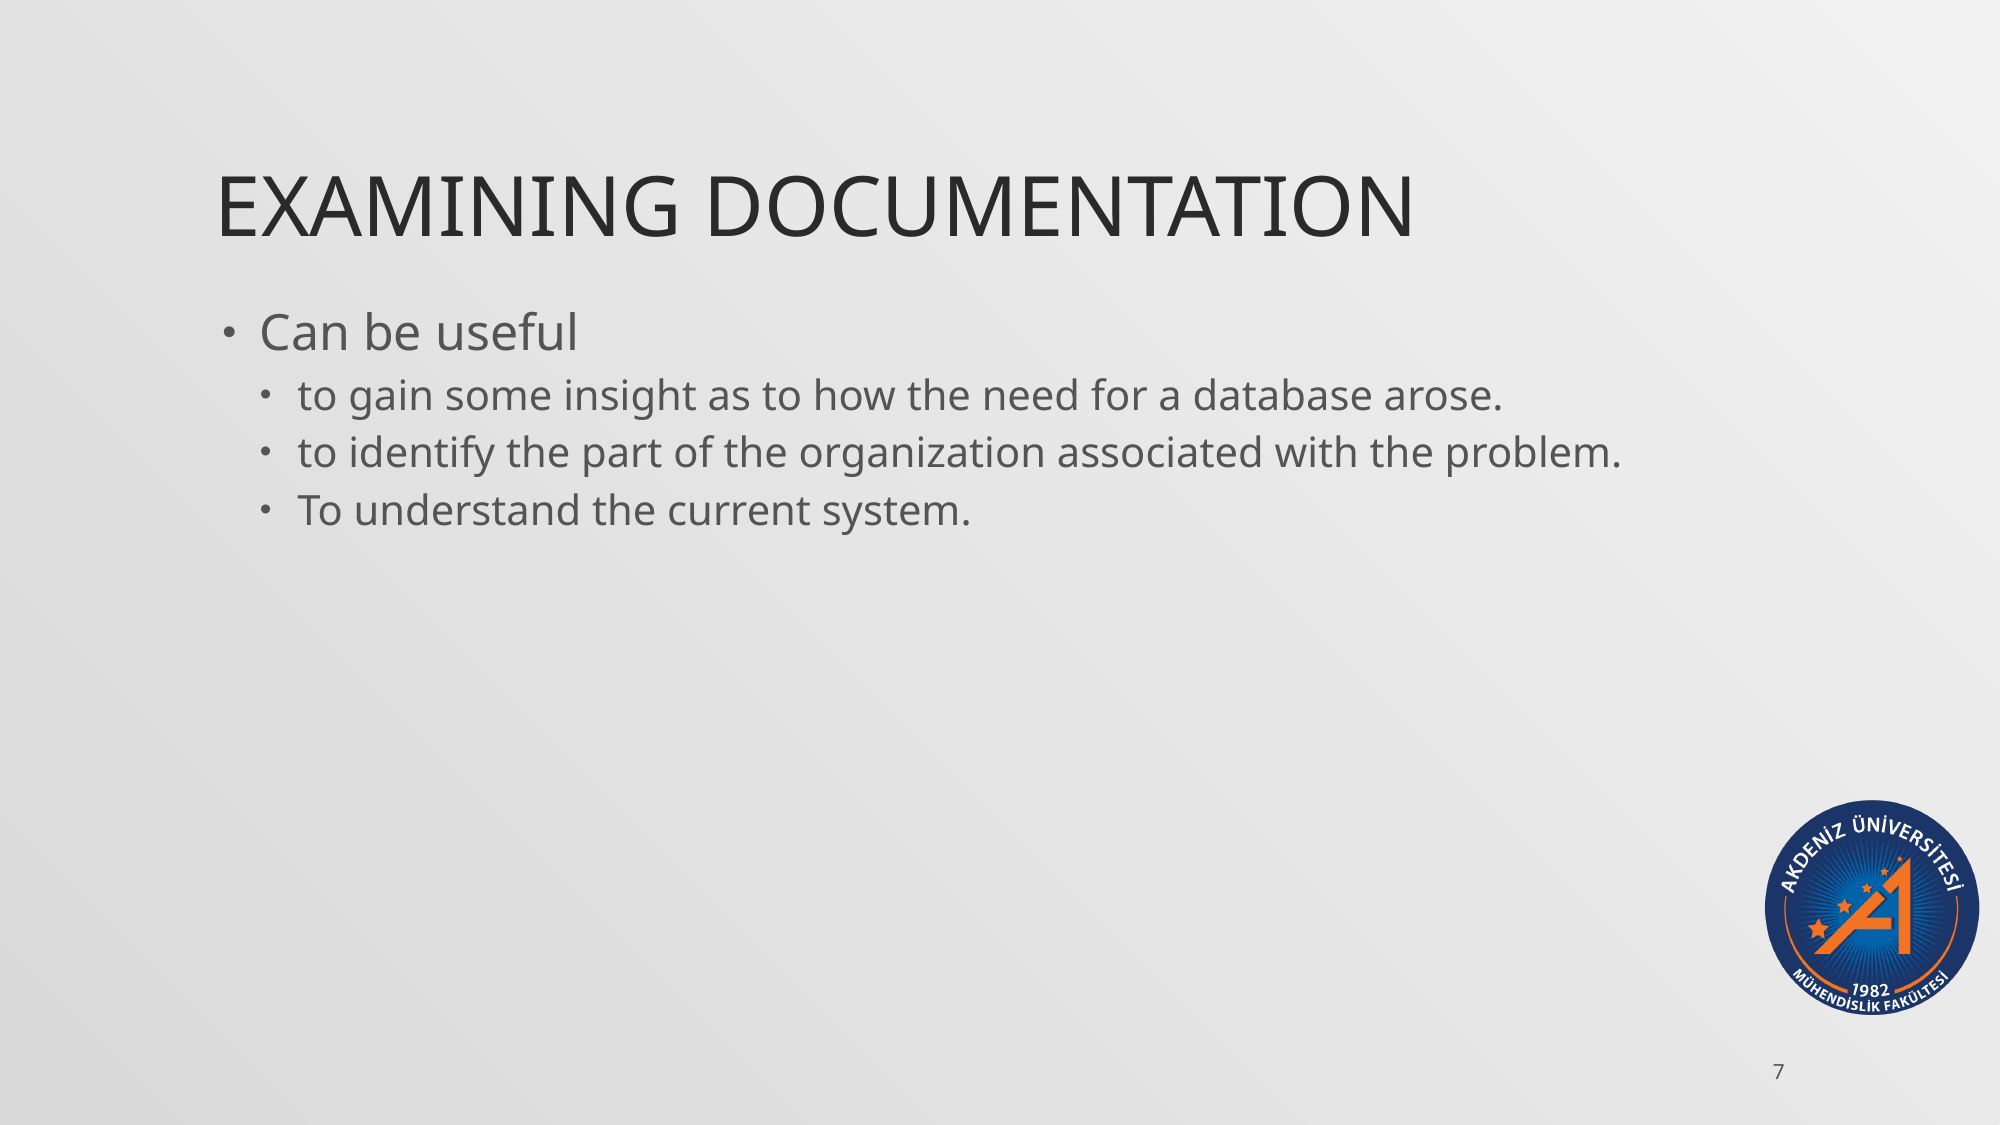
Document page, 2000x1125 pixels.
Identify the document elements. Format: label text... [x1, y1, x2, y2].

list Can be useful to gain some insight as to how the need for a database arose. to identify the part of the organization associated with the problem. To understand the current system. [199, 299, 1800, 1013]
slide_number 7 [1612, 1057, 1800, 1088]
title Examining documentation [199, 45, 1800, 263]
picture [1744, 779, 2000, 1036]
